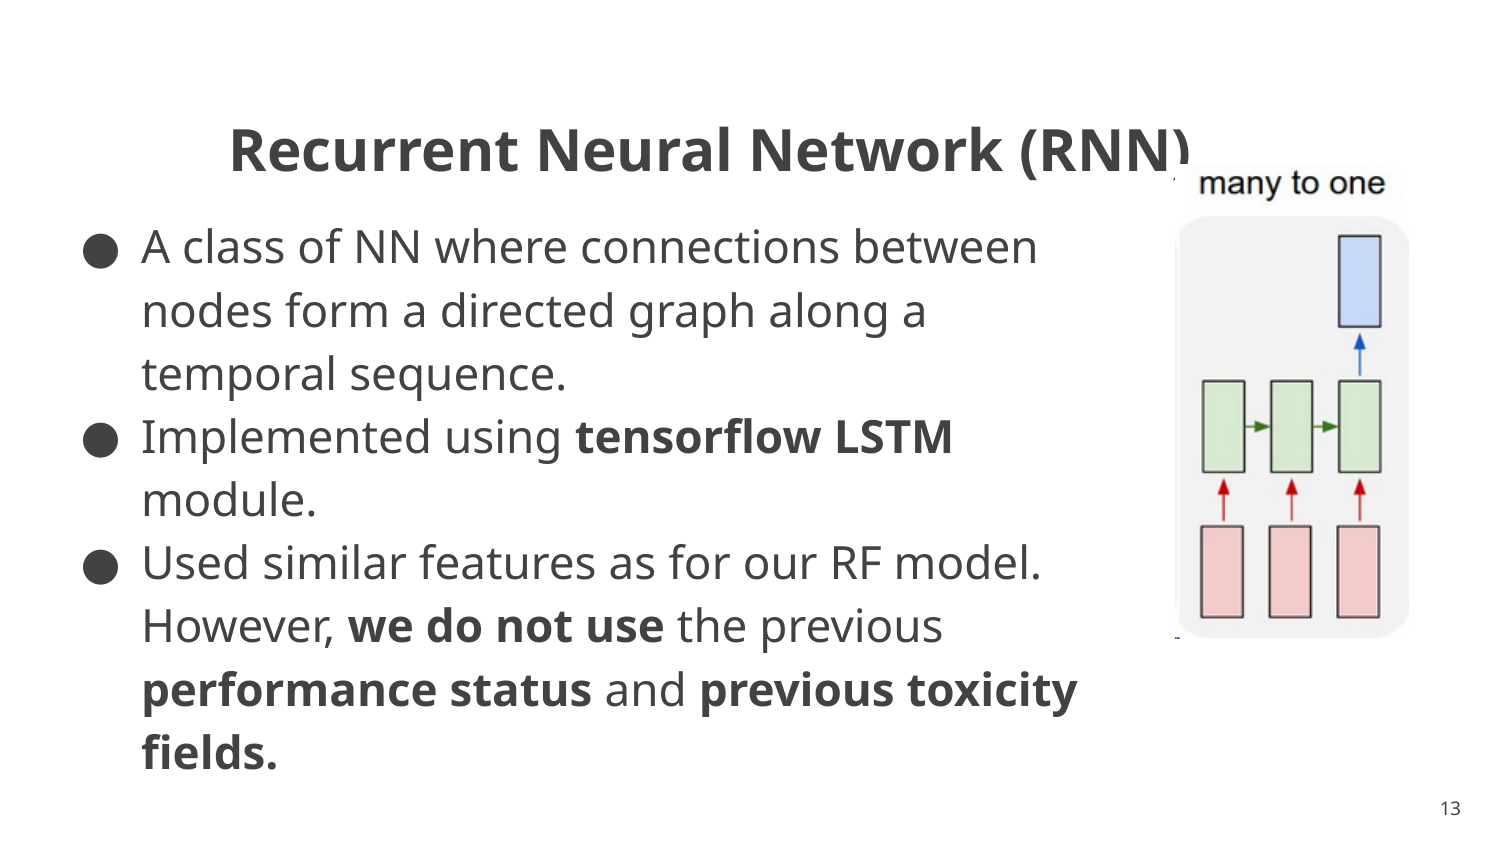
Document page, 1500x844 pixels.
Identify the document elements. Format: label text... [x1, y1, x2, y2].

list A class of NN where connections between nodes form a directed graph along a temporal sequence. Implemented using tensorflow LSTM module. Used similar features as for our RF model. However, we do not use the previous performance status and previous toxicity fields. [51, 194, 1144, 790]
slide_number 13 [1386, 777, 1477, 842]
picture [1175, 163, 1409, 640]
title Recurrent Neural Network (RNN) [213, 98, 1368, 263]
